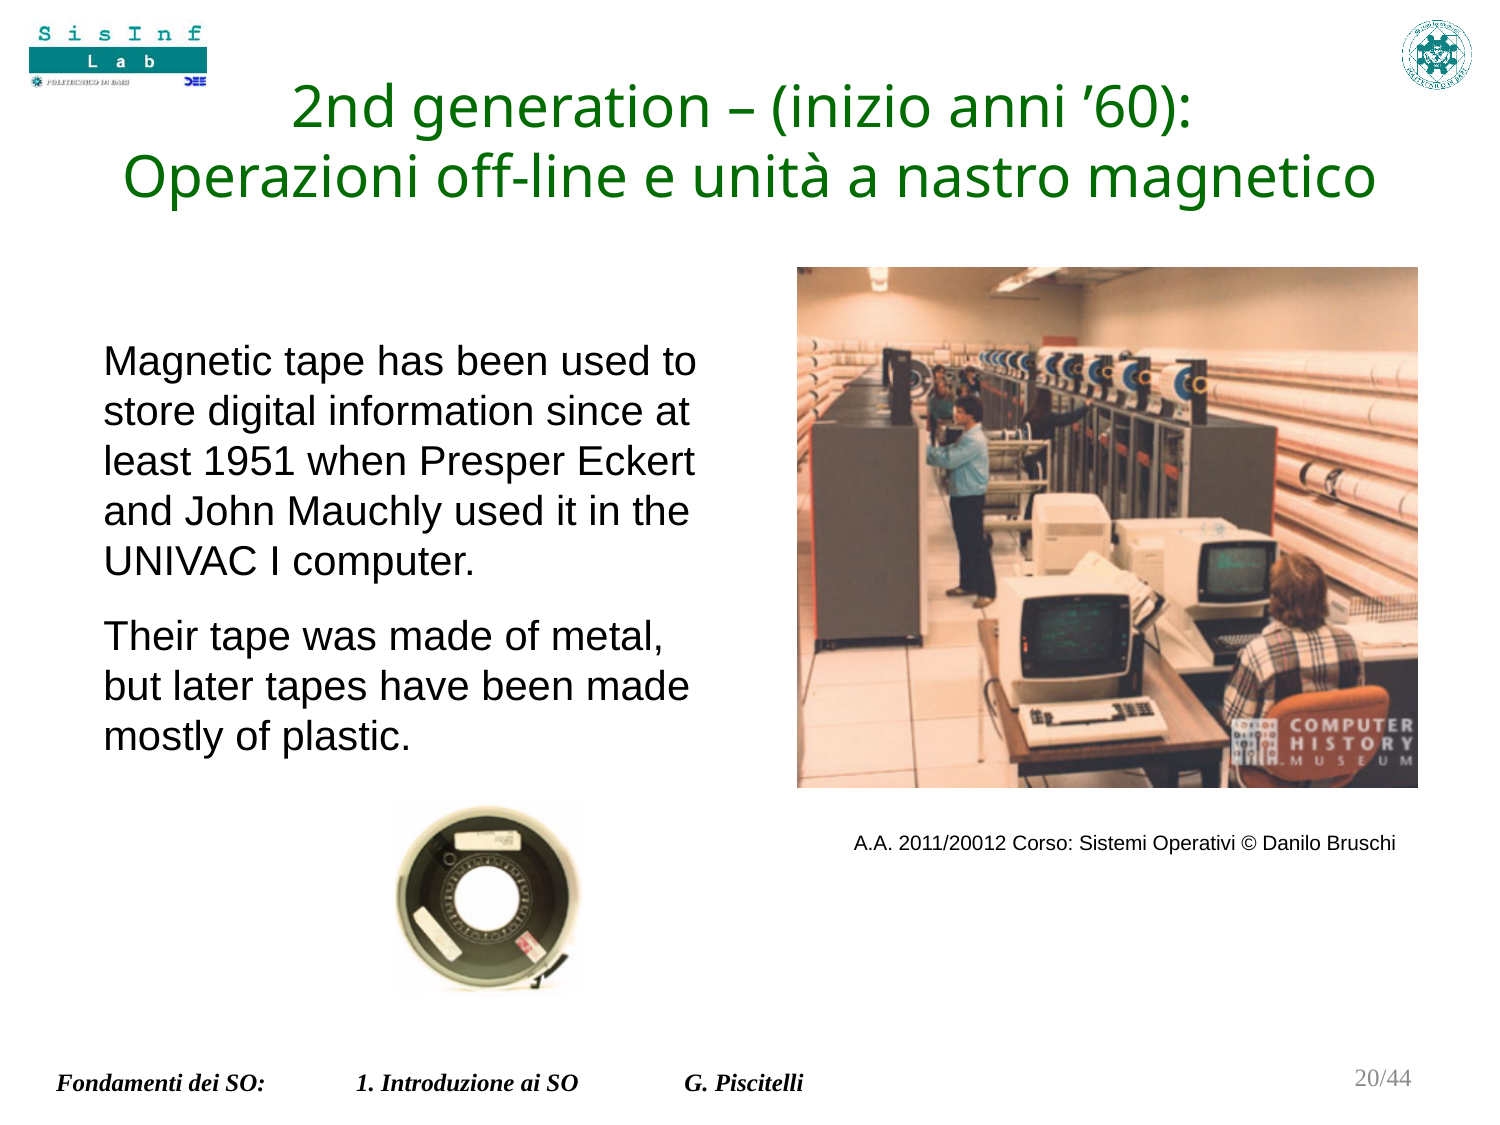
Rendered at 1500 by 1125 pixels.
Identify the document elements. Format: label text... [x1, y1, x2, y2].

picture [29, 19, 207, 88]
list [395, 798, 583, 997]
text_box A.A. 2011/20012 Corso: Sistemi Operativi © Danilo Bruschi [839, 822, 1418, 862]
text_box Magnetic tape has been used to store digital information since at least 1951 when Presper Eckert and John Mauchly used it in the UNIVAC I computer. Their tape was made of metal, but later tapes have been made mostly of plastic. [88, 326, 727, 817]
picture [1399, 19, 1473, 90]
picture [796, 266, 1419, 788]
title 2nd generation – (inizio anni ’60): Operazioni off-line e unità a nastro magnetico [75, 45, 1425, 233]
